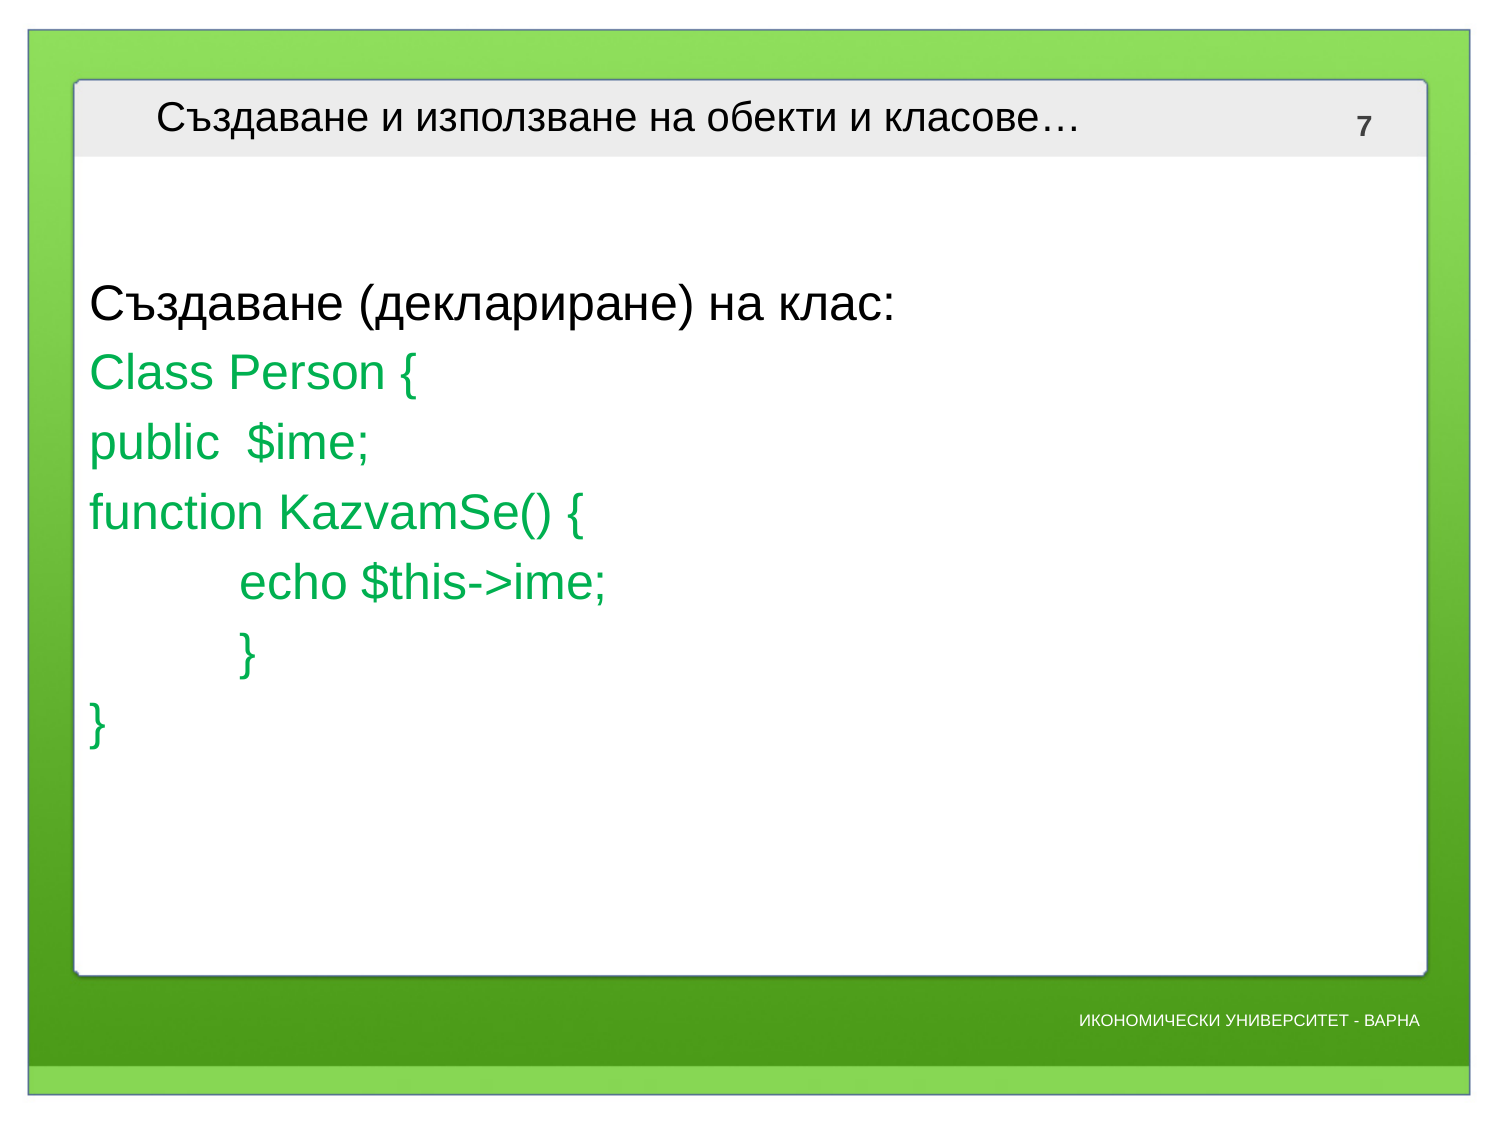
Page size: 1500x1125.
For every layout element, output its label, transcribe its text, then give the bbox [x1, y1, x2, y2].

title Създаване и използване на обекти и класове… [74, 74, 1163, 156]
picture [0, 0, 1500, 1125]
list Създаване (деклариране) на клас: Class Person { public $ime; function KazvamSe() { echo $this->ime; } } [75, 262, 1425, 1005]
